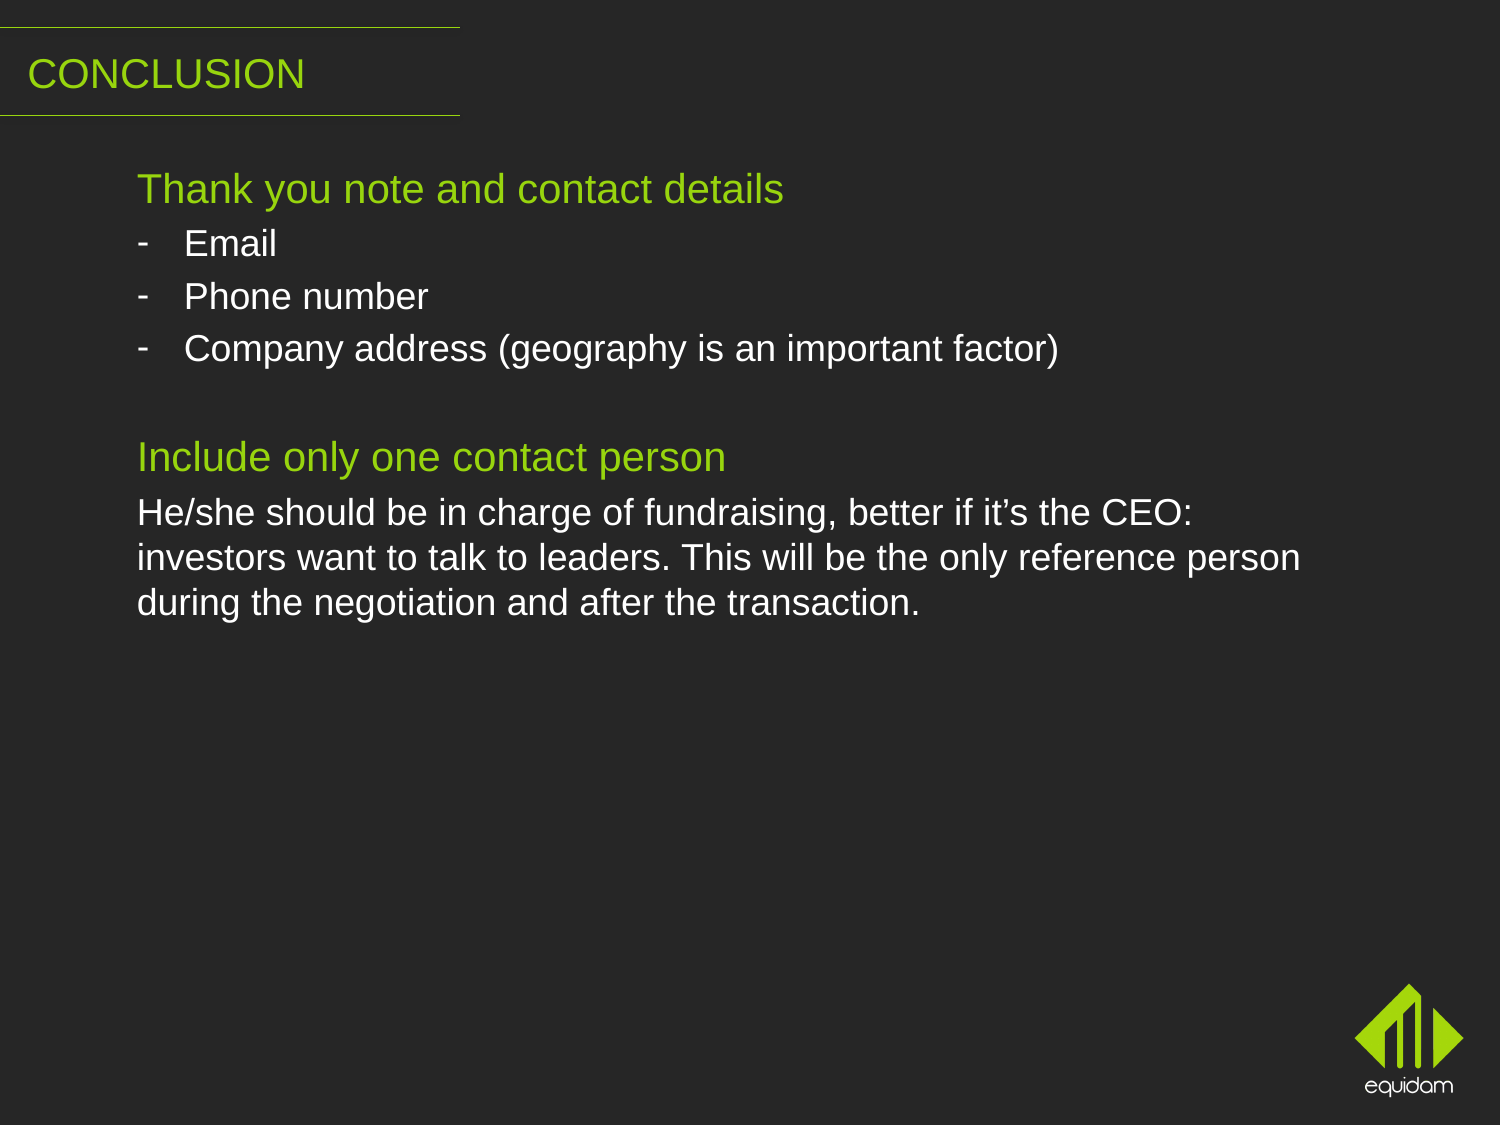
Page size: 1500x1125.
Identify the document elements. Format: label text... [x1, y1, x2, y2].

subtitle Thank you note and contact details Email Phone number Company address (geography is an important factor) Include only one contact person He/she should be in charge of fundraising, better if it’s the CEO: investors want to talk to leaders. This will be the only reference person during the negotiation and after the transaction. [121, 154, 1348, 727]
picture [1347, 976, 1471, 1100]
text_box CONCLUSION [12, 27, 920, 116]
